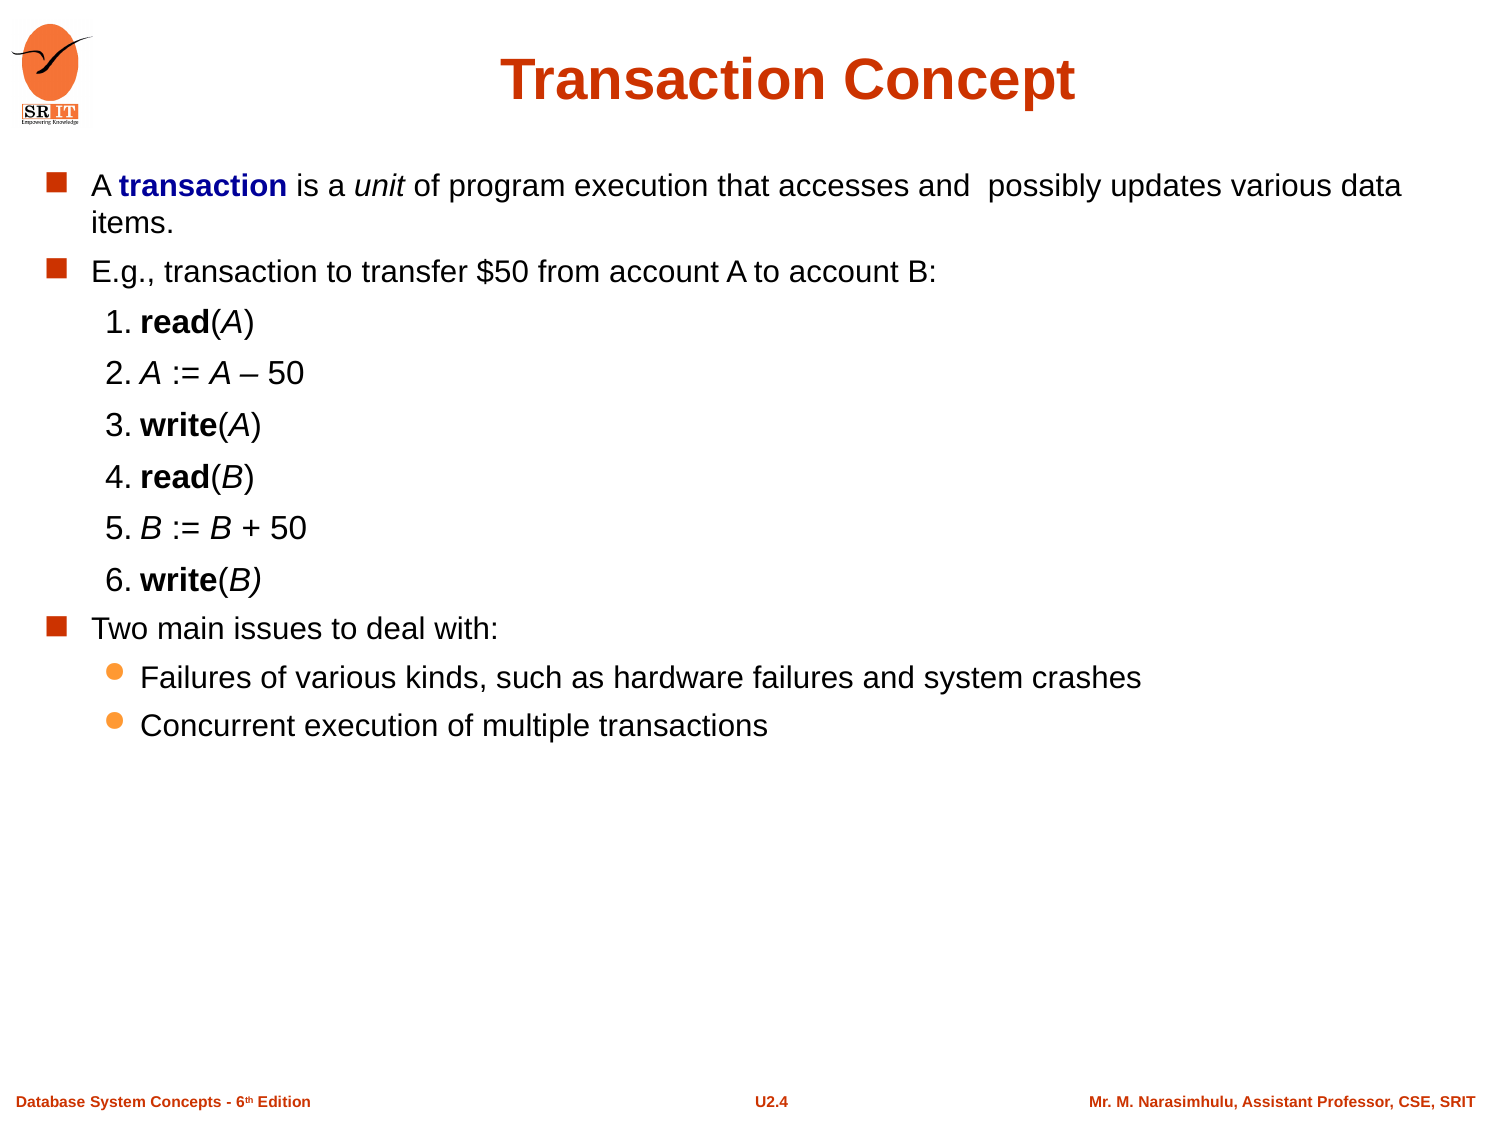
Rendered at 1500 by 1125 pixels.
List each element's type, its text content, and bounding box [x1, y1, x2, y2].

picture [11, 19, 93, 128]
list A transaction is a unit of program execution that accesses and possibly updates various data items. E.g., transaction to transfer $50 from account A to account B: 1. read(A) 2. A := A – 50 3. write(A) 4. read(B) 5. B := B + 50 6. write(B) Two main issues to deal with: Failures of various kinds, such as hardware failures and system crashes Concurrent execution of multiple transactions [33, 157, 1469, 1056]
title Transaction Concept [125, 18, 1452, 120]
